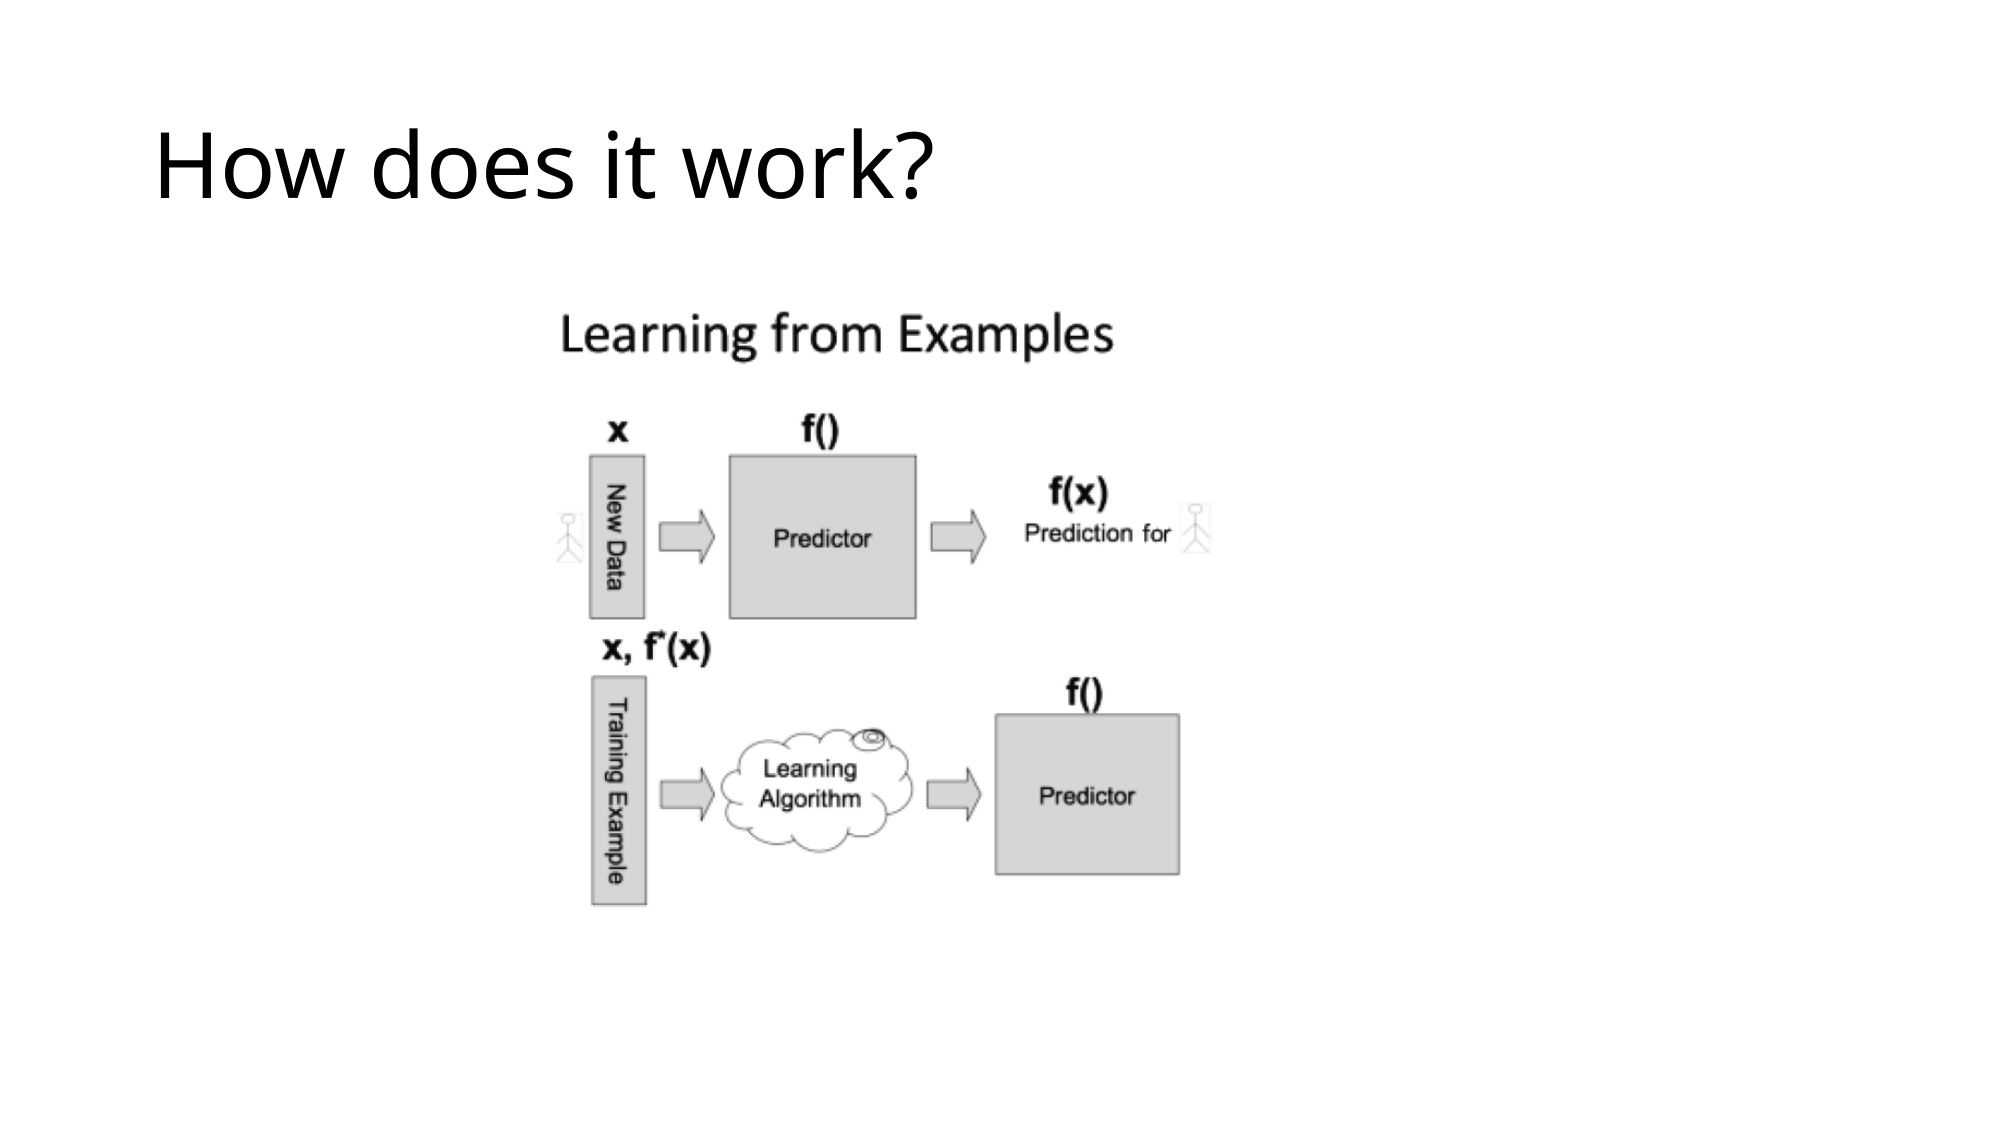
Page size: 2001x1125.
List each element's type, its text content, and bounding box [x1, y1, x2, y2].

title How does it work? [137, 59, 1863, 278]
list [557, 299, 1443, 1014]
